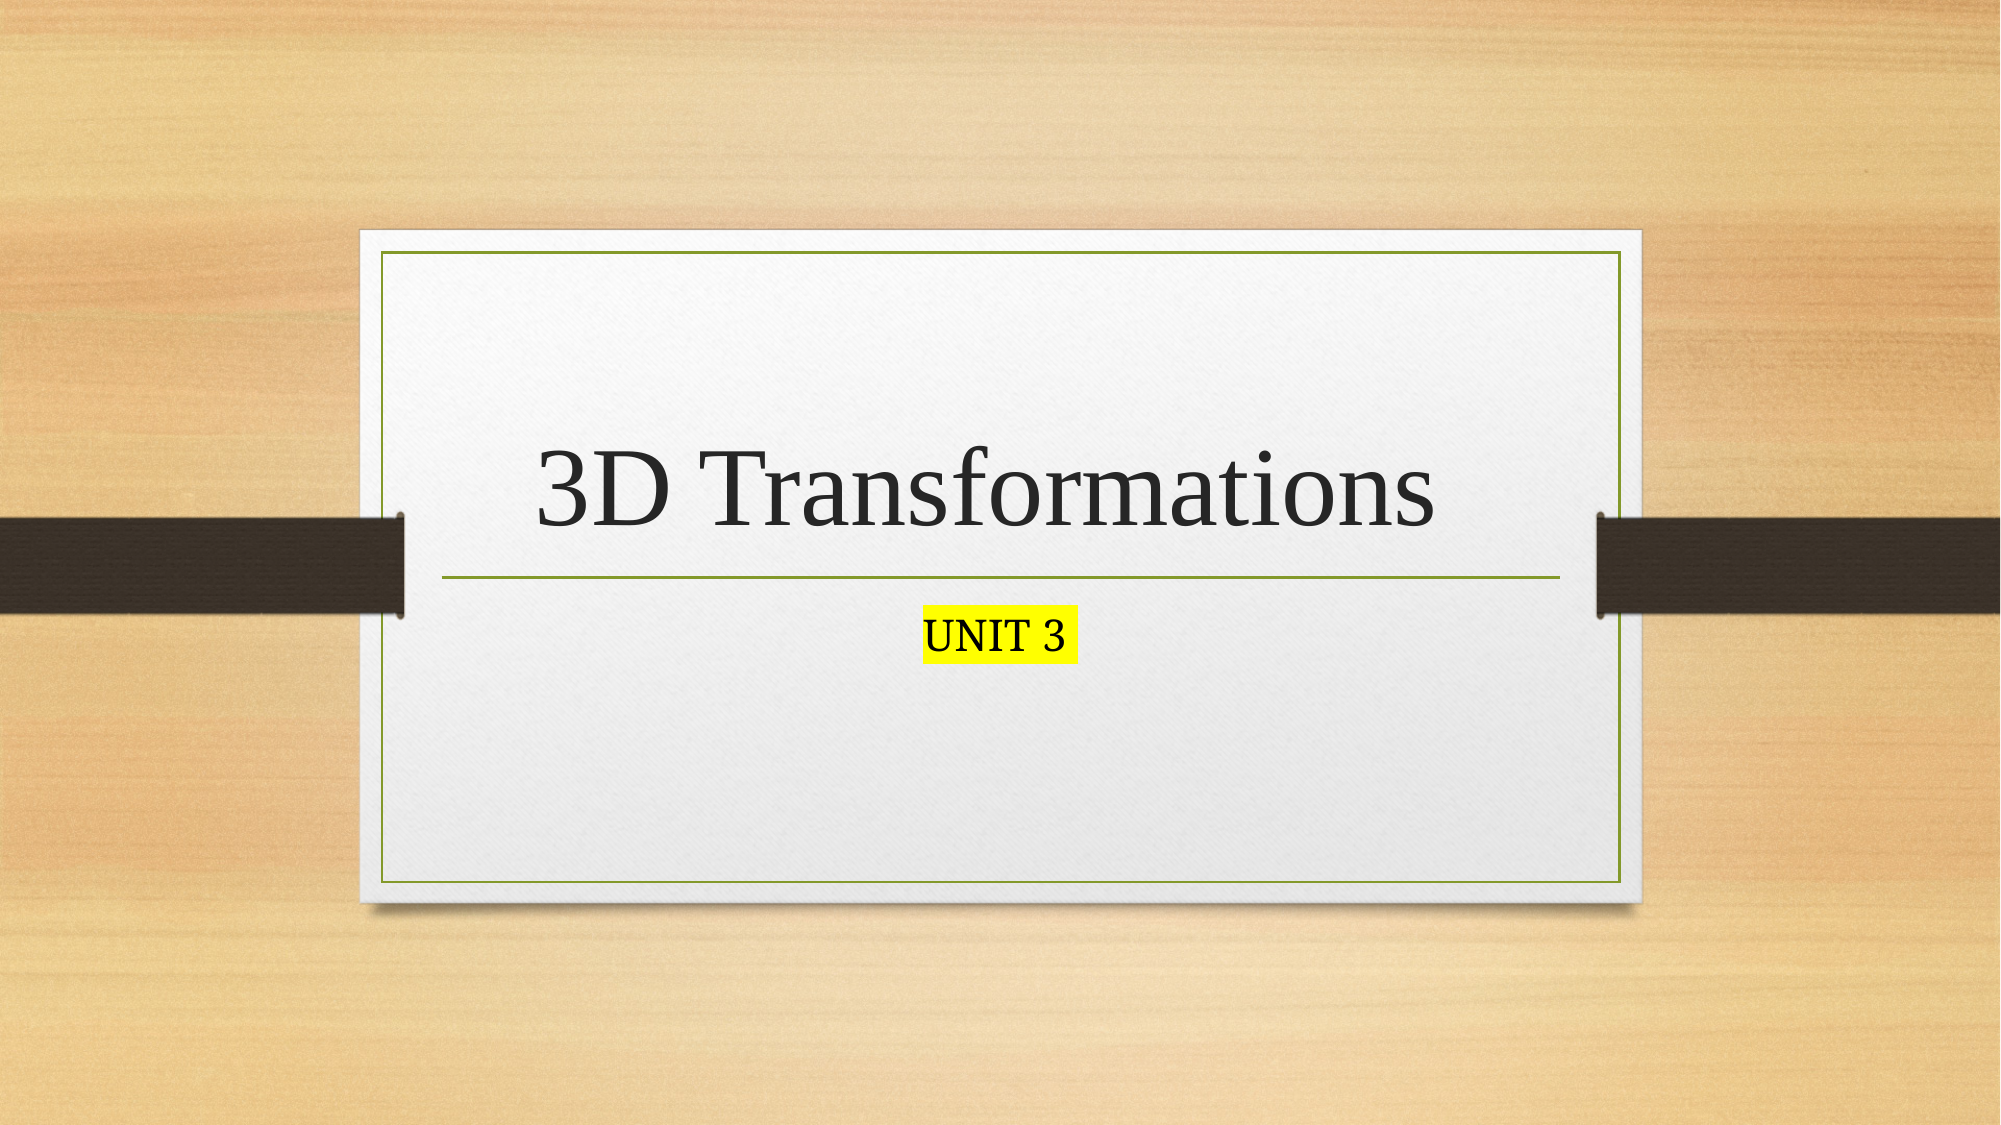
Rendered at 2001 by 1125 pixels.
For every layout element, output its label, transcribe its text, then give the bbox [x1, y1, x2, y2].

subtitle UNIT 3 [441, 600, 1560, 817]
picture [0, 0, 2001, 1125]
title 3D Transformations [441, 306, 1560, 556]
